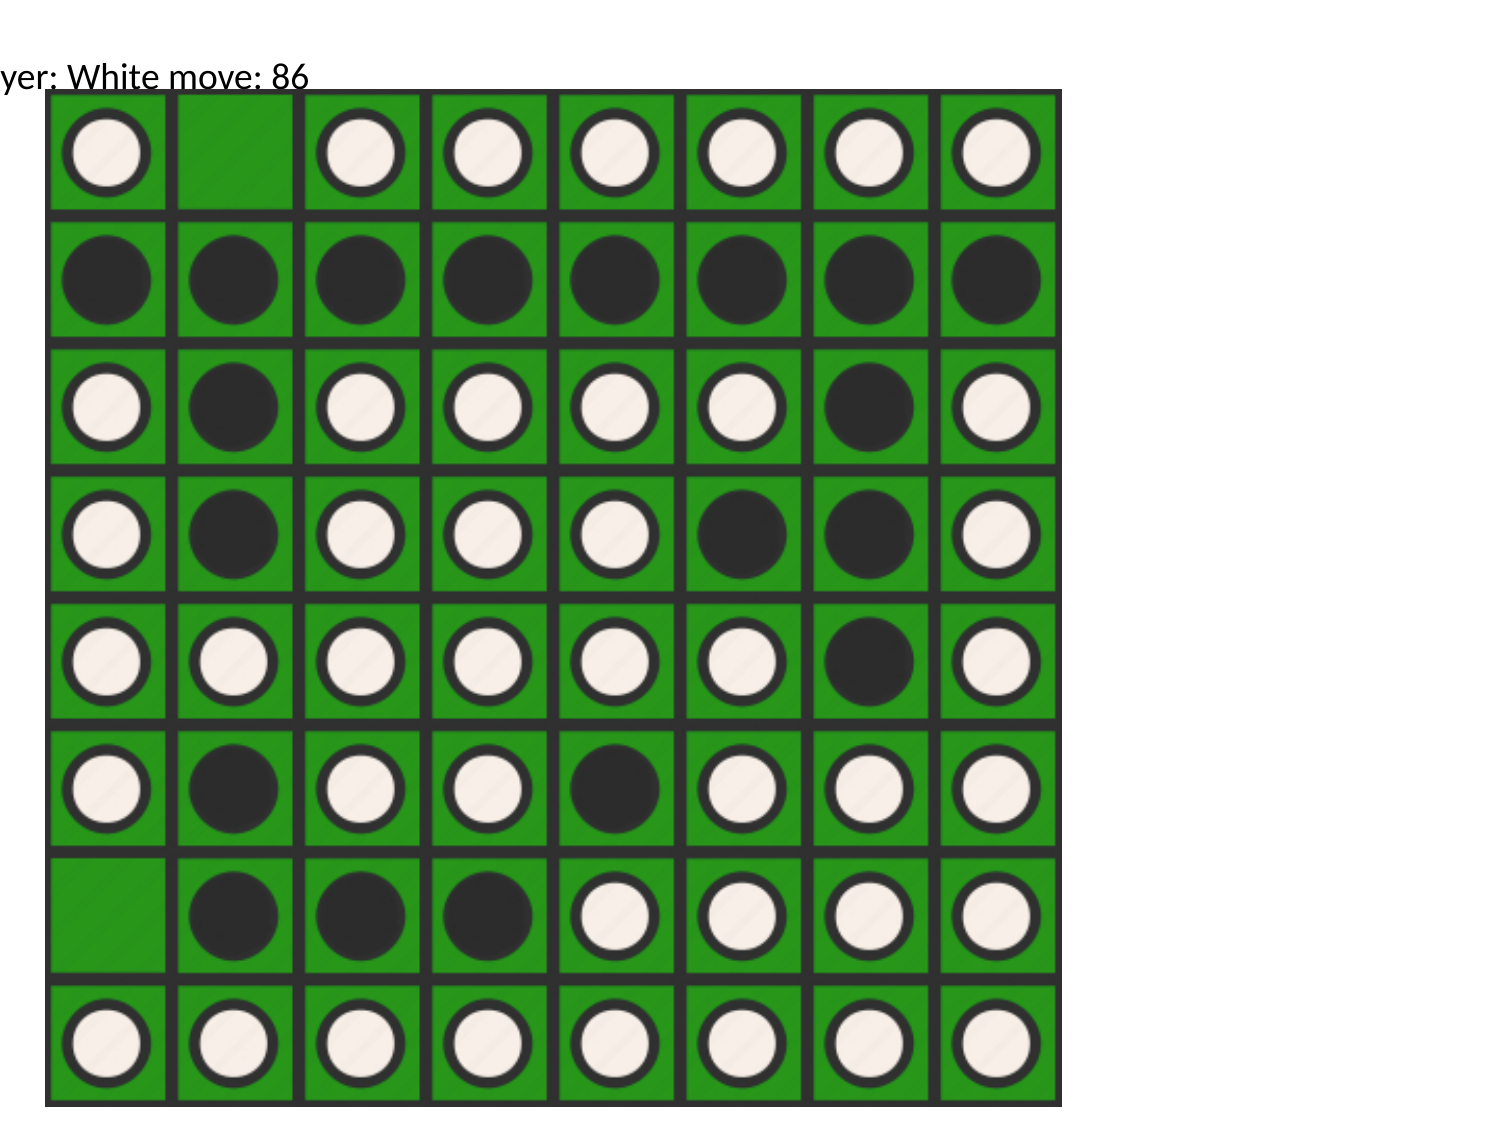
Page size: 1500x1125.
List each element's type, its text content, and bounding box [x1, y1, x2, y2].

text_box turn: 58 player: White move: 86 [0, 44, 325, 105]
picture [44, 89, 1062, 1107]
